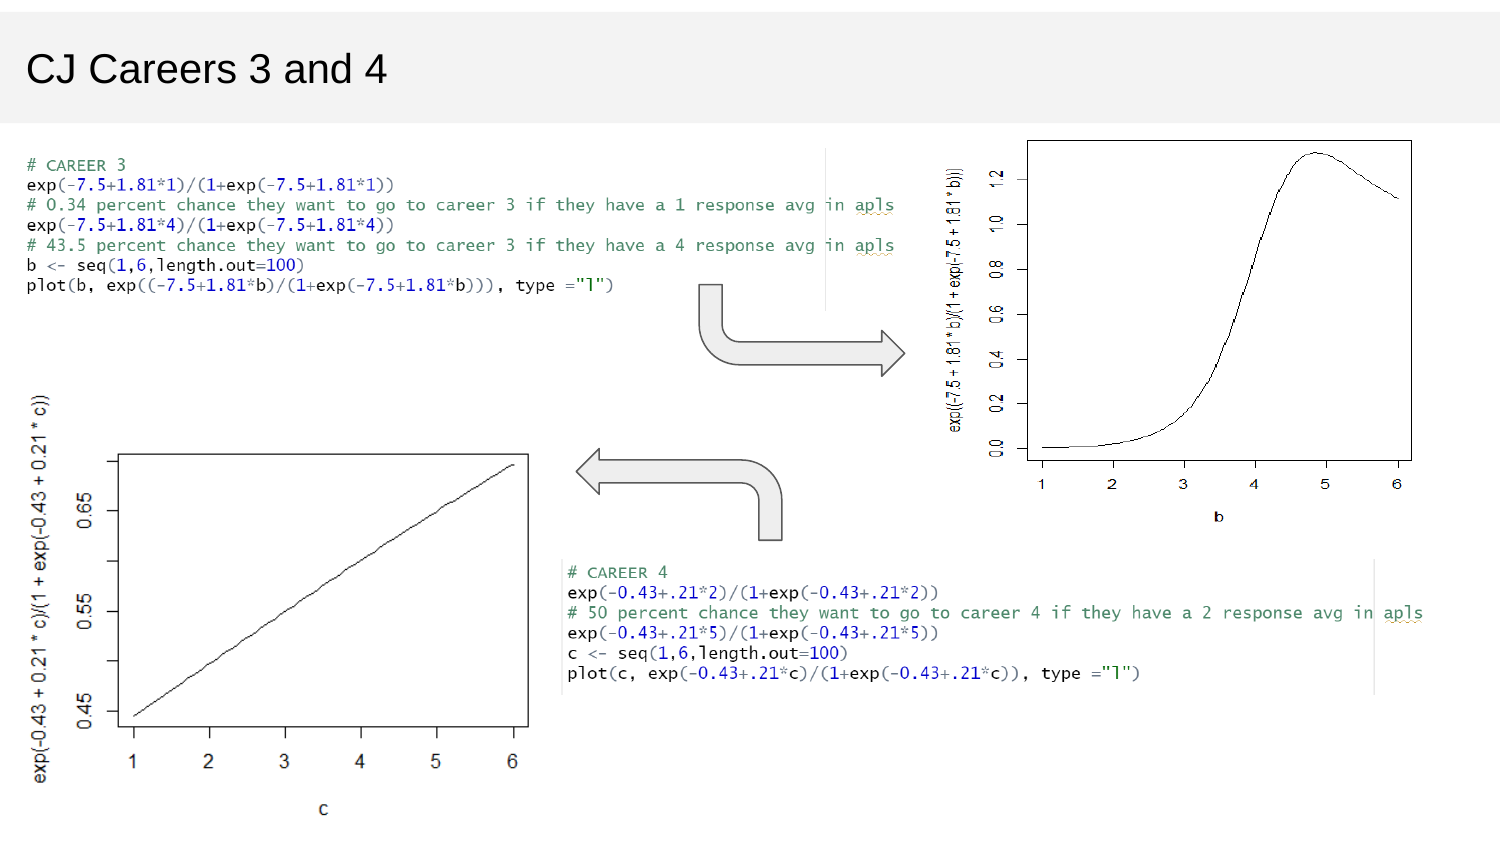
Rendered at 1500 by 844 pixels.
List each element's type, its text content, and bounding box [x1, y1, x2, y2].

picture [940, 75, 1458, 541]
text_box [581, 448, 782, 541]
text_box [0, 11, 1500, 124]
picture [24, 147, 922, 311]
text_box CJ Careers 3 and 4 [10, 27, 1164, 108]
picture [24, 360, 1458, 844]
text_box [699, 320, 905, 377]
